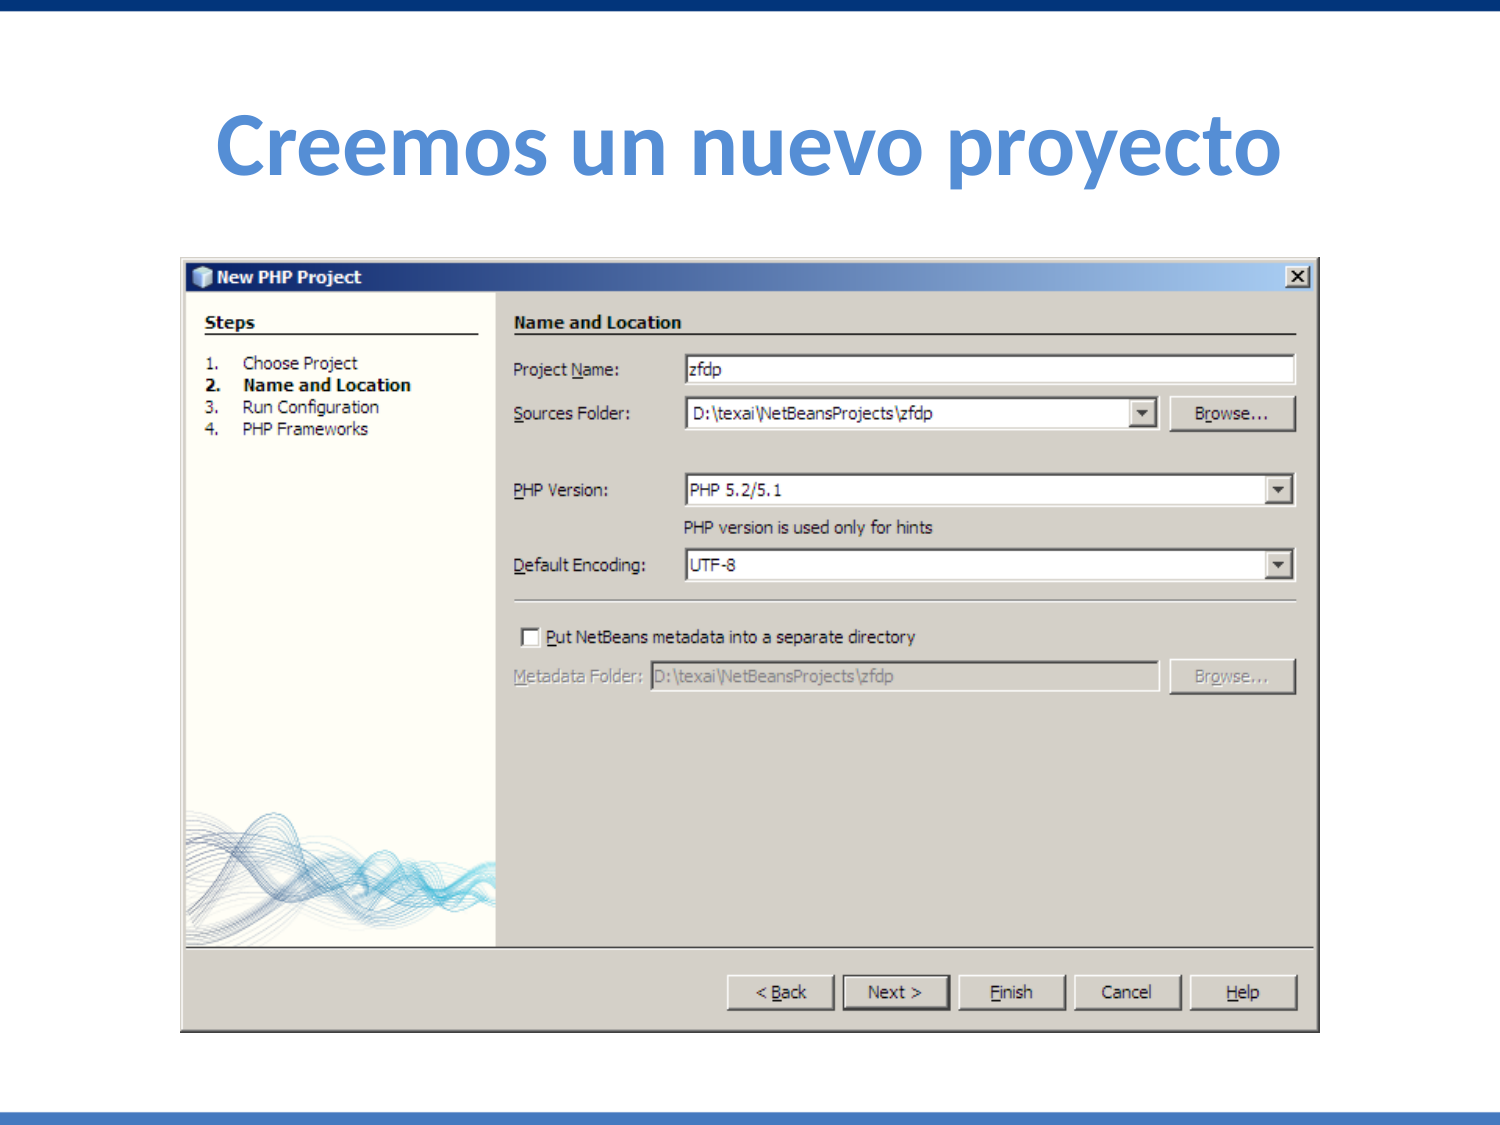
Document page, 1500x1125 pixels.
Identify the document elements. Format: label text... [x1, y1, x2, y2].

picture [0, 0, 1500, 1125]
title Creemos un nuevo proyecto [75, 45, 1425, 233]
